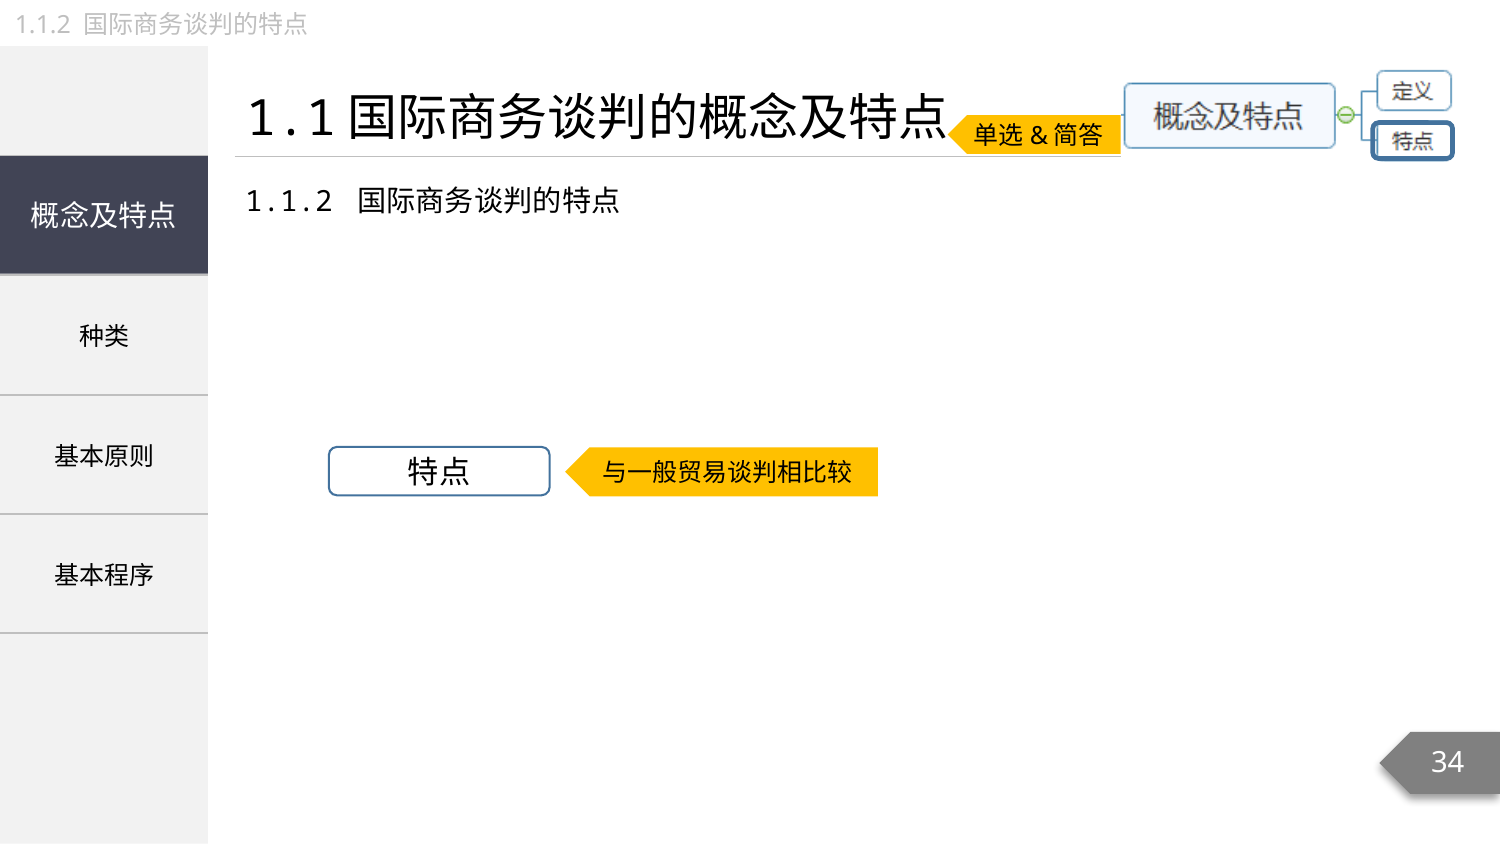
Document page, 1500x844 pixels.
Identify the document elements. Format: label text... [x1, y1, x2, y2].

table_cell 基本程序 [0, 515, 208, 632]
text_box 34 [1379, 731, 1500, 794]
table_cell 种类 [0, 276, 208, 394]
text_box 1.1国际商务谈判的概念及特点 [234, 80, 960, 152]
text_box [0, 274, 209, 844]
text_box [0, 46, 209, 156]
text_box 1.1.2 国际商务谈判的特点 [430, 176, 632, 223]
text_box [0, 156, 430, 274]
table_cell 基本原则 [0, 396, 208, 513]
picture [1121, 61, 1460, 171]
text_box 特点 [327, 445, 551, 497]
text_box 1.1.2 国际商务谈判的特点 [0, 1, 480, 46]
text_box 与一般贸易谈判相比较 [565, 447, 878, 497]
text_box 单选&简答 [947, 115, 1121, 154]
